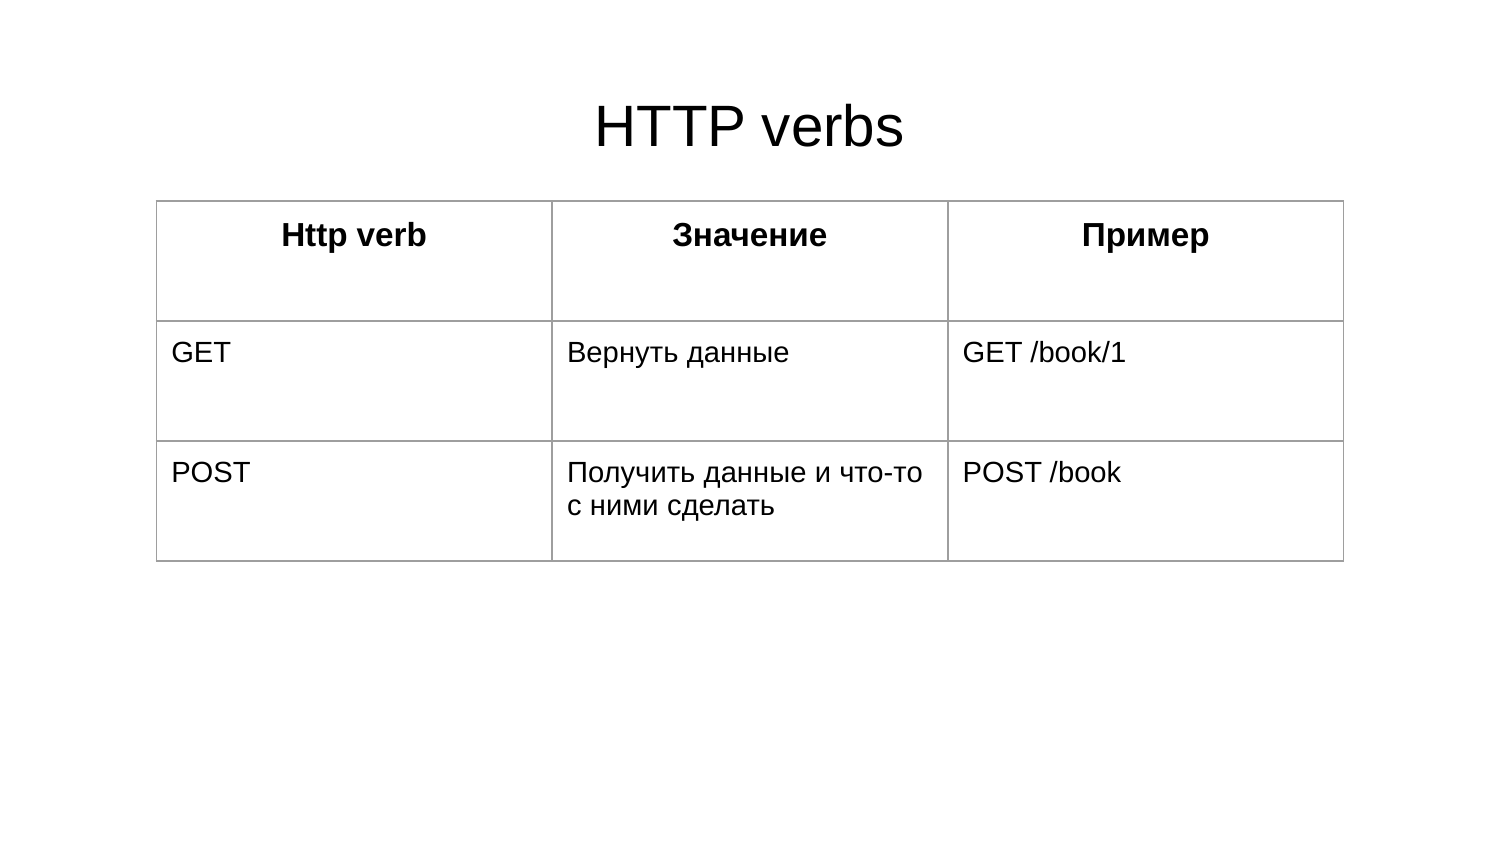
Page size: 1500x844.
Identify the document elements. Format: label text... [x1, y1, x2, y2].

table_header Пример [949, 202, 1343, 320]
table_cell Вернуть данные [553, 322, 947, 440]
table_cell GET /book/1 [949, 322, 1343, 440]
table_header Значение [553, 202, 947, 320]
table_cell POST [157, 442, 551, 560]
table_header Http verb [157, 202, 551, 320]
table_cell Получить данные и что-то с ними сделать [553, 442, 947, 560]
title HTTP verbs [51, 72, 1449, 167]
table_cell GET [157, 322, 551, 440]
table_cell POST /book [949, 442, 1343, 560]
